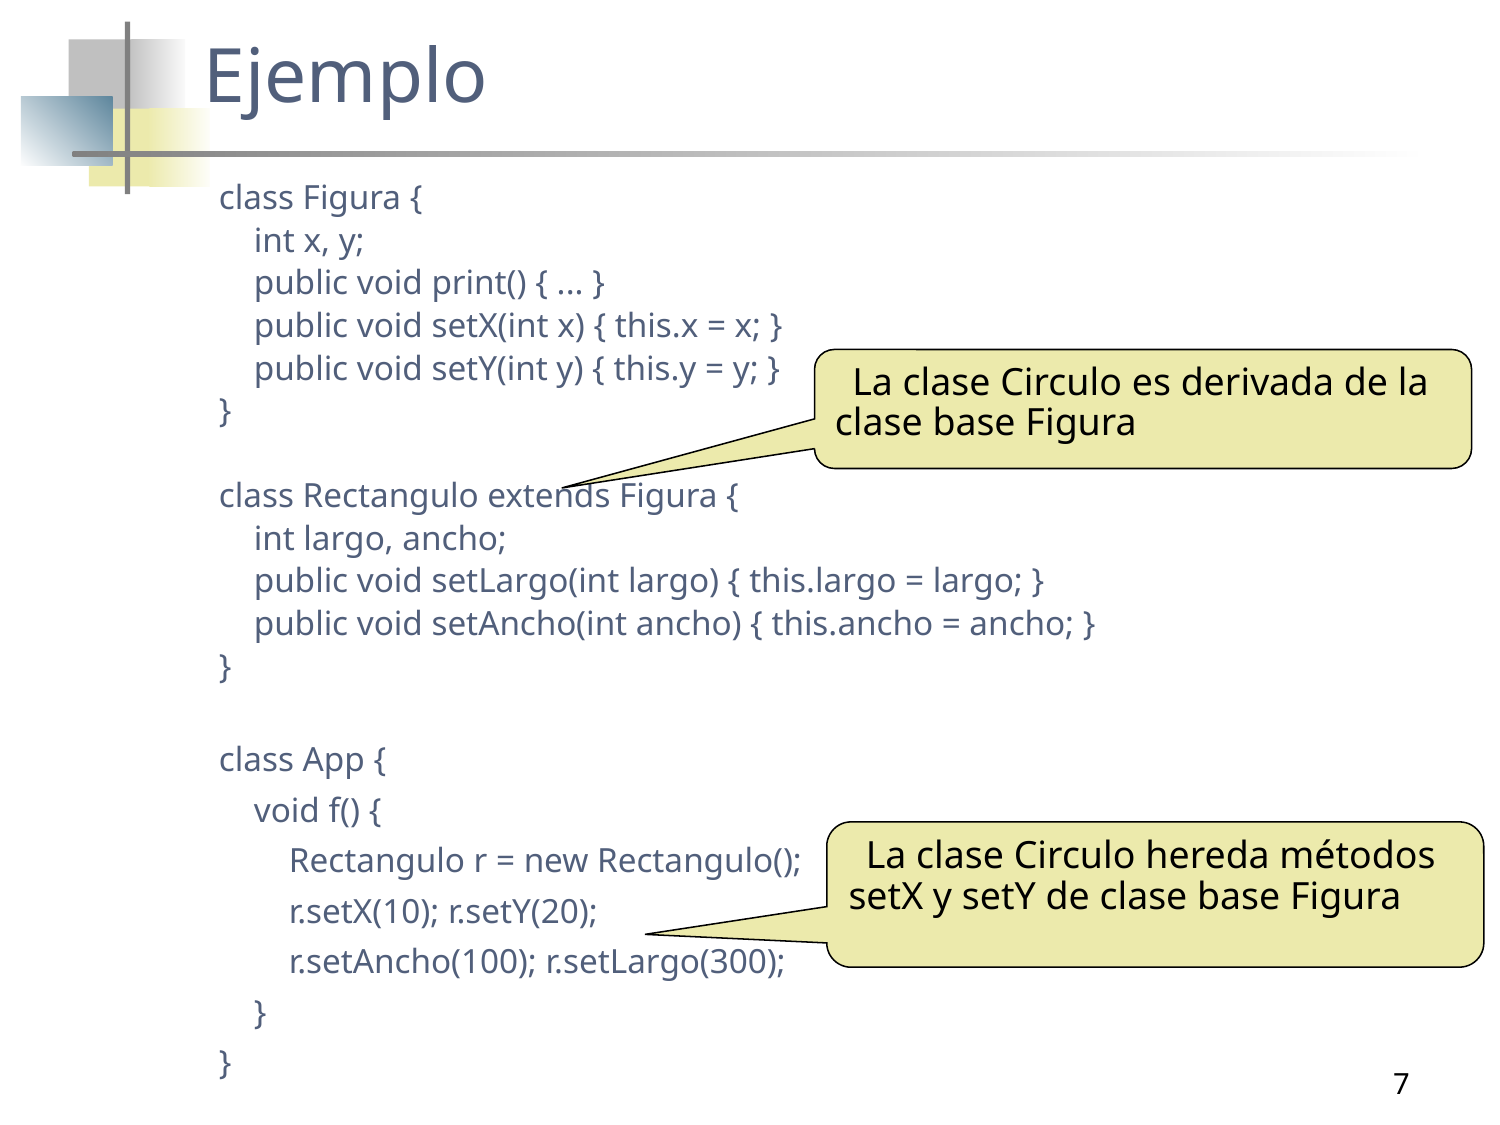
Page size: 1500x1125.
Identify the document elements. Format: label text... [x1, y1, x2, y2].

slide_number 7 [1112, 1037, 1426, 1113]
list class Figura { int x, y; public void print() { ... } public void setX(int x) { this.x = x; } public void setY(int y) { this.y = y; } } class Rectangulo extends Figura { int largo, ancho; public void setLargo(int largo) { this.largo = largo; } public void setAncho(int ancho) { this.ancho = ancho; } } class App { void f() { Rectangulo r = new Rectangulo(); r.setX(10); r.setY(20); r.setAncho(100); r.setLargo(300); } } [203, 173, 1341, 910]
title Ejemplo [188, 22, 1468, 126]
text_box La clase Circulo es derivada de la clase base Figura [561, 349, 1472, 488]
text_box La clase Circulo hereda métodos setX y setY de clase base Figura [645, 821, 1484, 968]
